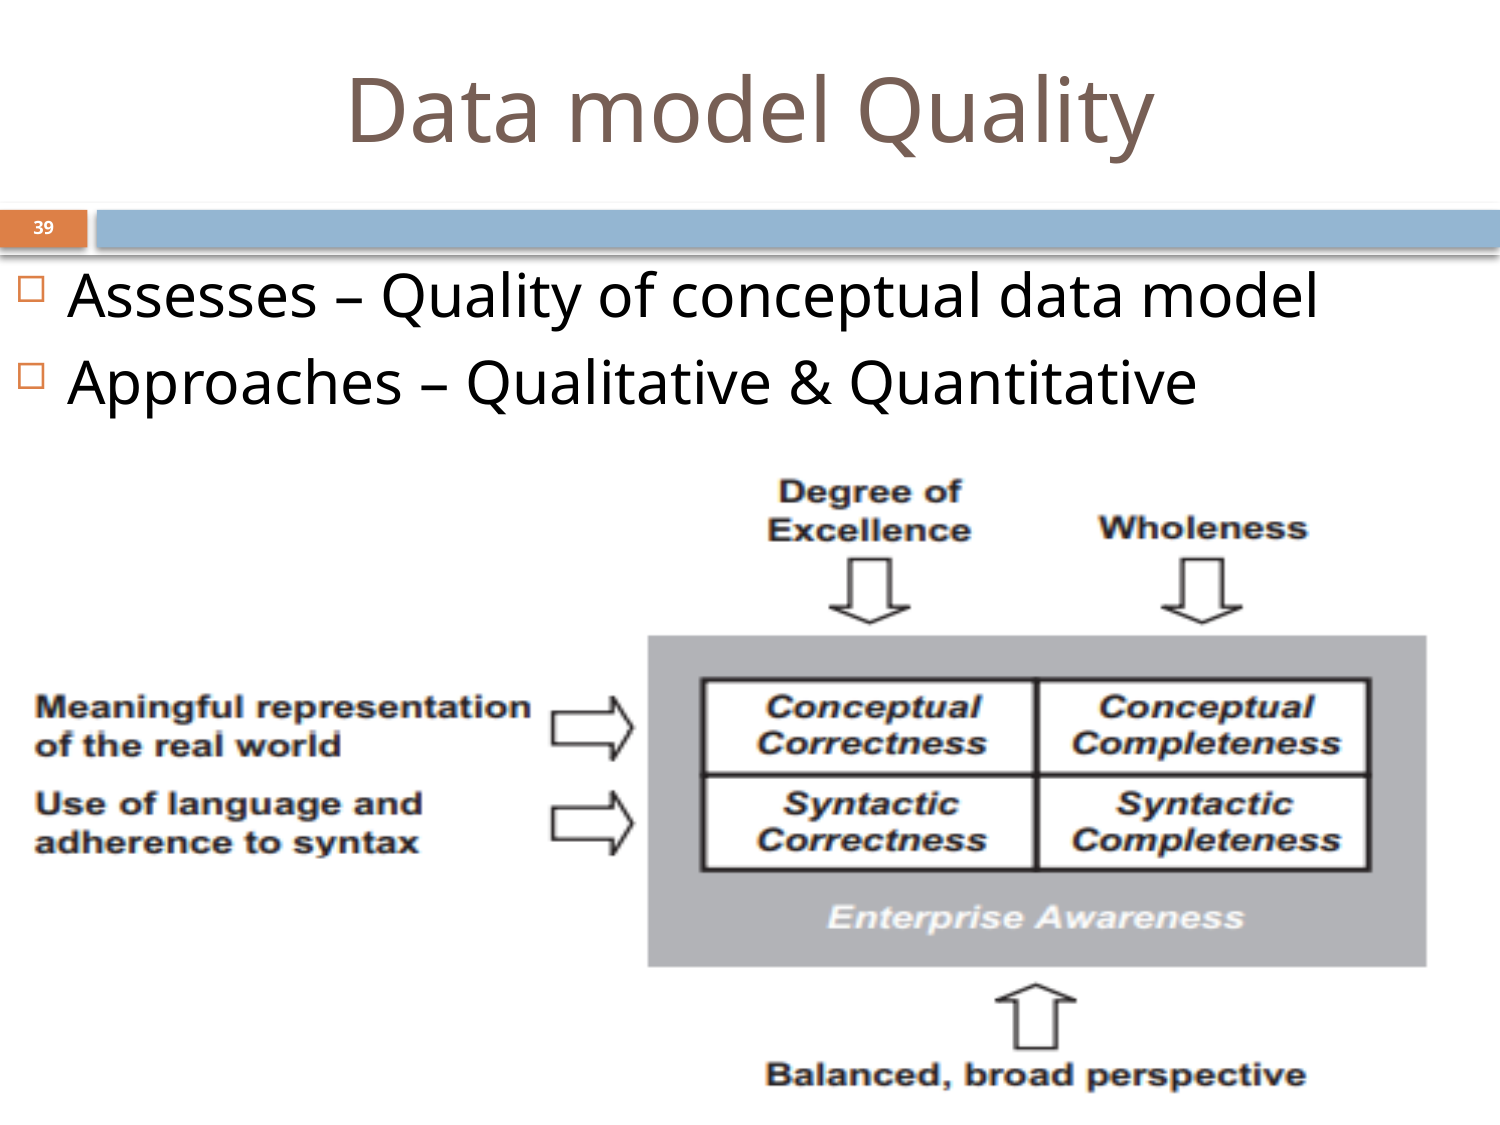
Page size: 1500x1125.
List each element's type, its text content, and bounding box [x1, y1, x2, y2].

list Assesses – Quality of conceptual data model Approaches – Qualitative & Quantitative [0, 249, 1500, 462]
title Data model Quality [0, 0, 1500, 213]
slide_number 39 [0, 208, 88, 249]
picture [0, 462, 1500, 1125]
